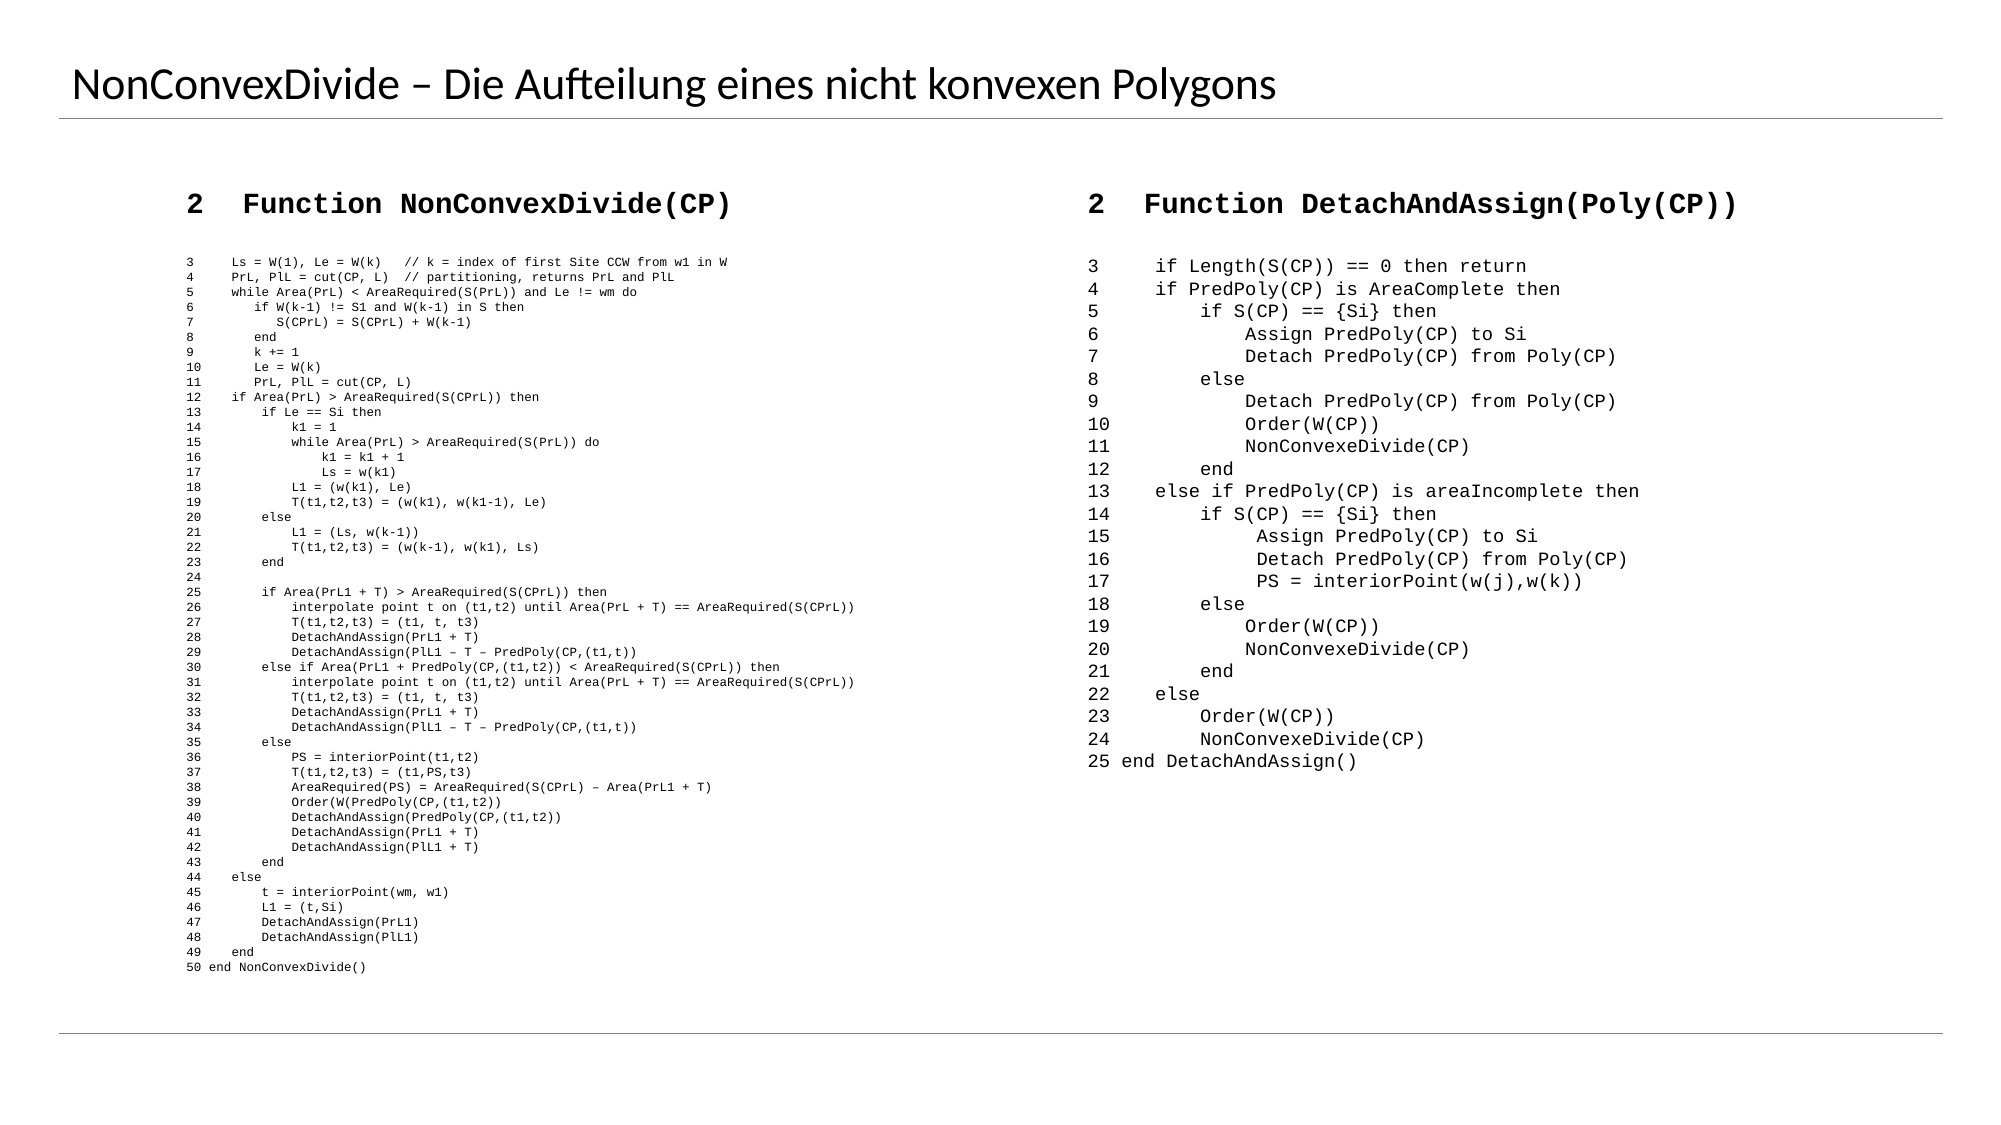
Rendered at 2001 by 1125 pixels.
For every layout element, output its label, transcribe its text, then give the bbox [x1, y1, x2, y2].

text_box NonConvexDivide – Die Aufteilung eines nicht konvexen Polygons [57, 46, 1941, 117]
text_box Function DetachAndAssign(Poly(CP)) 3 if Length(S(CP)) == 0 then return 4 if PredPoly(CP) is AreaComplete then 5 if S(CP) == {Si} then 6 Assign PredPoly(CP) to Si 7 Detach PredPoly(CP) from Poly(CP) 8 else 9 Detach PredPoly(CP) from Poly(CP) 10 Order(W(CP)) 11 NonConvexeDivide(CP) 12 end 13 else if PredPoly(CP) is areaIncomplete then 14 if S(CP) == {Si} then 15 Assign PredPoly(CP) to Si 16 Detach PredPoly(CP) from Poly(CP) 17 PS = interiorPoint(w(j),w(k)) 18 else 19 Order(W(CP)) 20 NonConvexeDivide(CP) 21 end 22 else 23 Order(W(CP)) 24 NonConvexeDivide(CP) 25 end DetachAndAssign() [1172, 176, 2000, 802]
text_box Function NonConvexDivide(CP) 3 Ls = W(1), Le = W(k) // k = index of first Site CCW from w1 in W 4 PrL, PlL = cut(CP, L) // partitioning, returns PrL and PlL 5 while Area(PrL) < AreaRequired(S(PrL)) and Le != wm do 6 if W(k-1) != S1 and W(k-1) in S then 7 S(CPrL) = S(CPrL) + W(k-1) 8 end 9 k += 1 10 Le = W(k) 11 PrL, PlL = cut(CP, L) 12 if Area(PrL) > AreaRequired(S(CPrL)) then 13 if Le == Si then 14 k1 = 1 15 while Area(PrL) > AreaRequired(S(PrL)) do 16 k1 = k1 + 1 17 Ls = w(k1) 18 L1 = (w(k1), Le) 19 T(t1,t2,t3) = (w(k1), w(k1-1), Le) 20 else 21 L1 = (Ls, w(k-1)) 22 T(t1,t2,t3) = (w(k-1), w(k1), Ls) 23 end 24 25 if Area(PrL1 + T) > AreaRequired(S(CPrL)) then 26 interpolate point t on (t1,t2) until Area(PrL + T) == AreaRequired(S(CPrL)) 27 T(t1,t2,t3) = (t1, t, t3) 28 DetachAndAssign(PrL1 + T) 29 DetachAndAssign(PlL1 – T – PredPoly(CP,(t1,t)) 30 else if Area(PrL1 + PredPoly(CP,(t1,t2)) < AreaRequired(S(CPrL)) then 31 interpolate point t on (t1,t2) until Area(PrL + T) == AreaRequired(S(CPrL)) 32 T(t1,t2,t3) = (t1, t, t3) 33 DetachAndAssign(PrL1 + T) 34 DetachAndAssign(PlL1 – T – PredPoly(CP,(t1,t)) 35 else 36 PS = interiorPoint(t1,t2) 37 T(t1,t2,t3) = (t1,PS,t3) 38 AreaRequired(PS) = AreaRequired(S(CPrL) – Area(PrL1 + T) 39 Order(W(PredPoly(CP,(t1,t2)) 40 DetachAndAssign(PredPoly(CP,(t1,t2)) 41 DetachAndAssign(PrL1 + T) 42 DetachAndAssign(PlL1 + T) 43 end 44 else 45 t = interiorPoint(wm, w1) 46 L1 = (t,Si) 47 DetachAndAssign(PrL1) 48 DetachAndAssign(PlL1) 49 end 50 end NonConvexDivide() [171, 176, 1172, 997]
